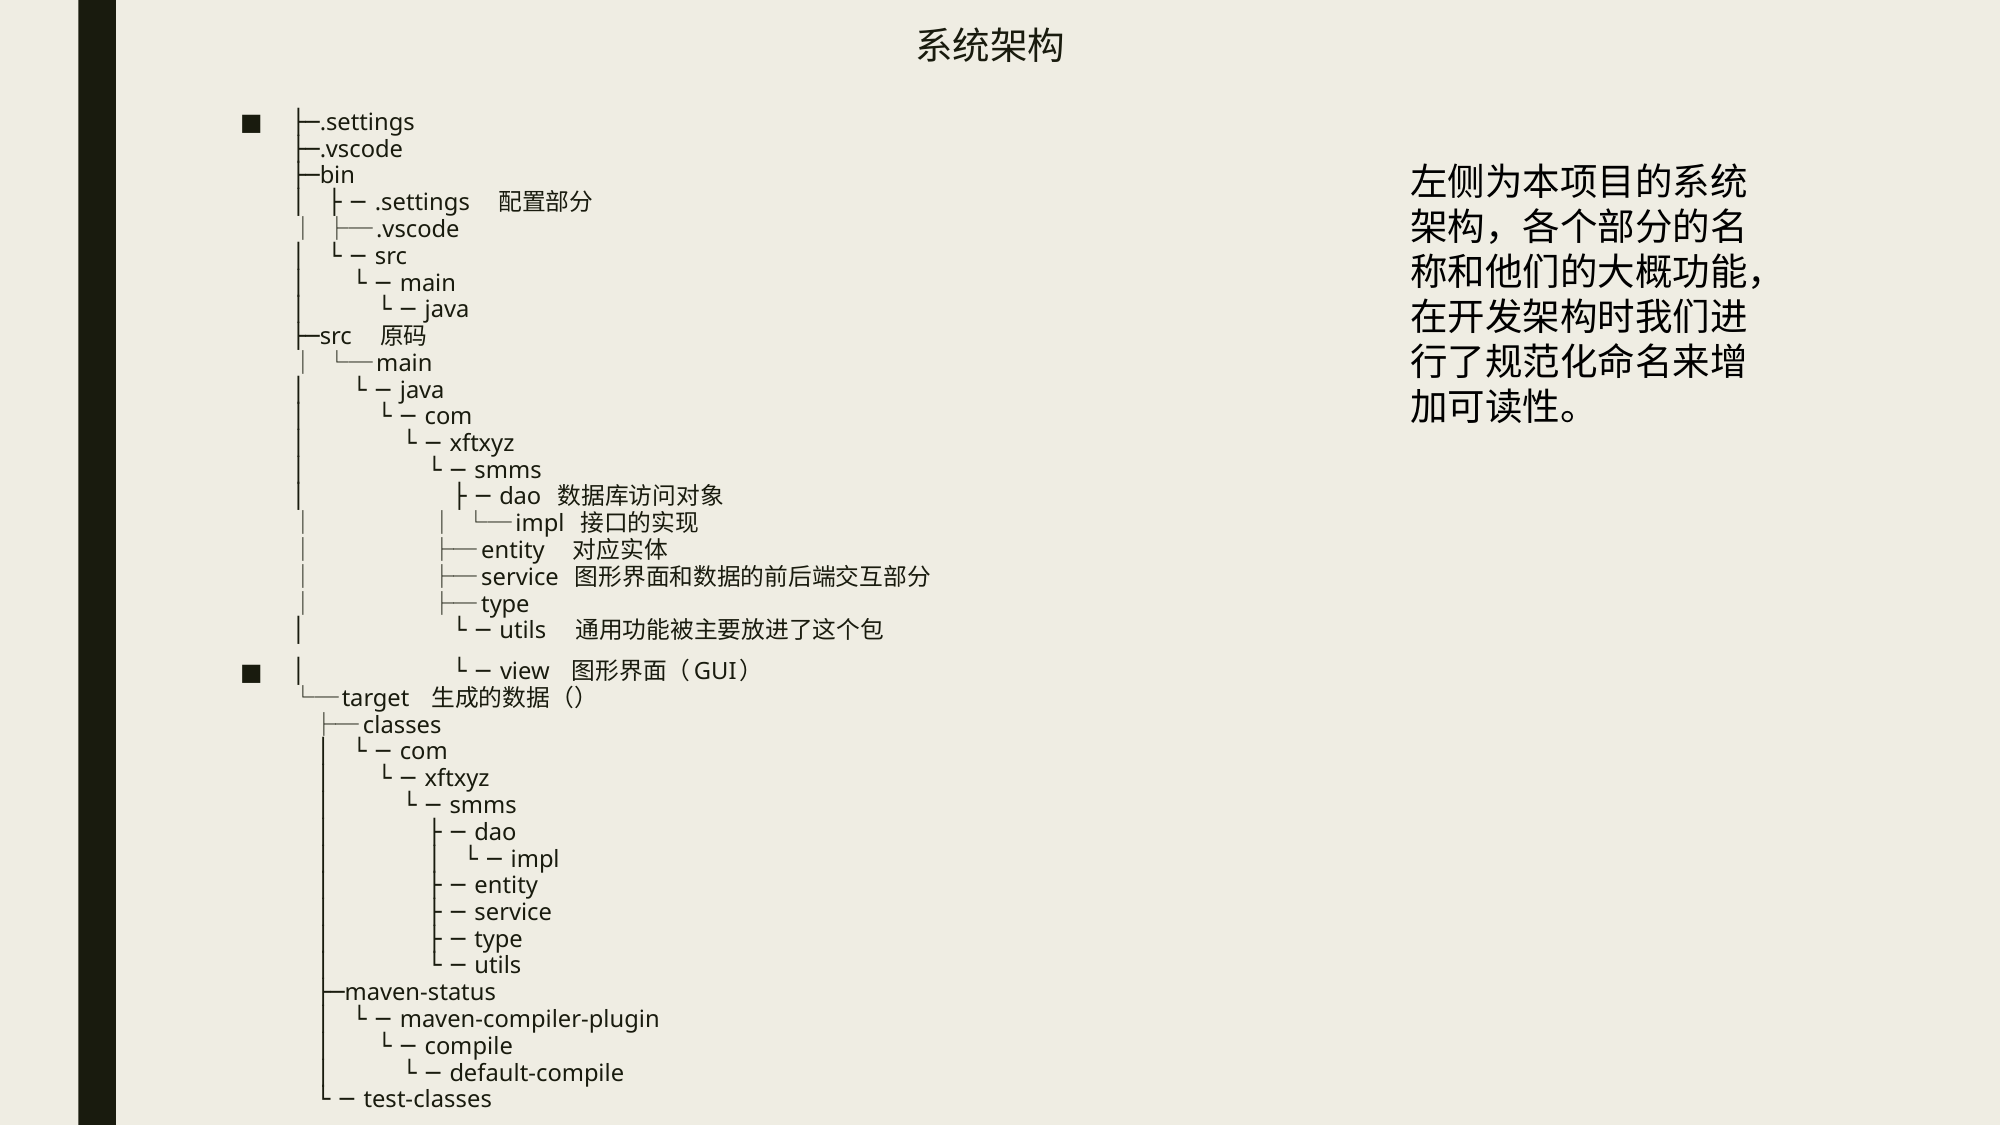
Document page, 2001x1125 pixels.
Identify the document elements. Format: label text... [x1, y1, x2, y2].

title 系统架构 [900, 20, 1100, 82]
list ├─.settings ├─.vscode ├─bin │ ├─.settings 配置部分 │ ├─.vscode │ └─src │ └─main │ └─java ├─src 原码 │ └─main │ └─java │ └─com │ └─xftxyz │ └─smms │ ├─dao 数据库访问对象 │ │ └─impl 接口的实现 │ ├─entity 对应实体 │ ├─service 图形界面和数据的前后端交互部分 │ ├─type │ └─utils 通用功能被主要放进了这个包 │ └─view 图形界面（GUI） └─target 生成的数据（） ├─classes │ └─com │ └─xftxyz │ └─smms │ ├─dao │ │ └─impl │ ├─entity │ ├─service │ ├─type │ └─utils ├─maven-status │ └─maven-compiler-plugin │ └─compile │ └─default-compile └─test-classes [225, 101, 1112, 1125]
text_box 左侧为本项目的系统架构，各个部分的名称和他们的大概功能，在开发架构时我们进行了规范化命名来增加可读性。 [1395, 151, 1790, 436]
